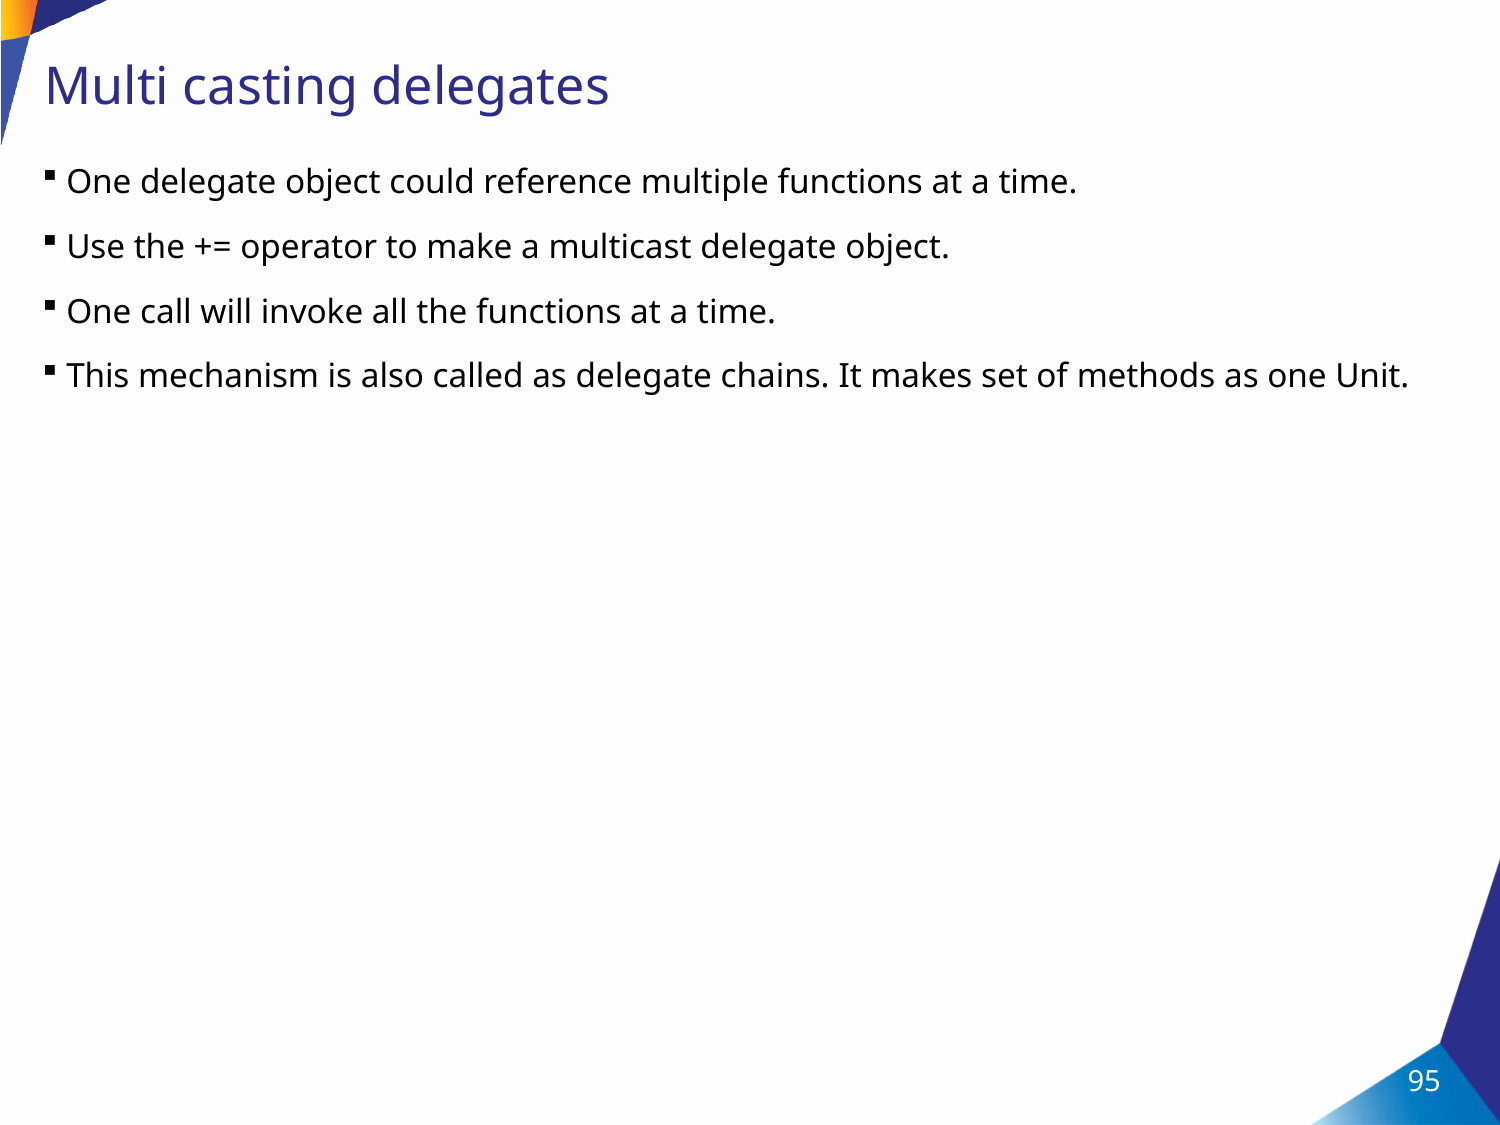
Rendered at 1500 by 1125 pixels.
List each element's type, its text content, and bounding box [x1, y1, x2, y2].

picture [0, 0, 110, 145]
picture [1288, 854, 1500, 1125]
title Multi casting delegates [43, 52, 1455, 117]
list One delegate object could reference multiple functions at a time. Use the += operator to make a multicast delegate object. One call will invoke all the functions at a time. This mechanism is also called as delegate chains. It makes set of methods as one Unit. [42, 159, 1456, 1021]
